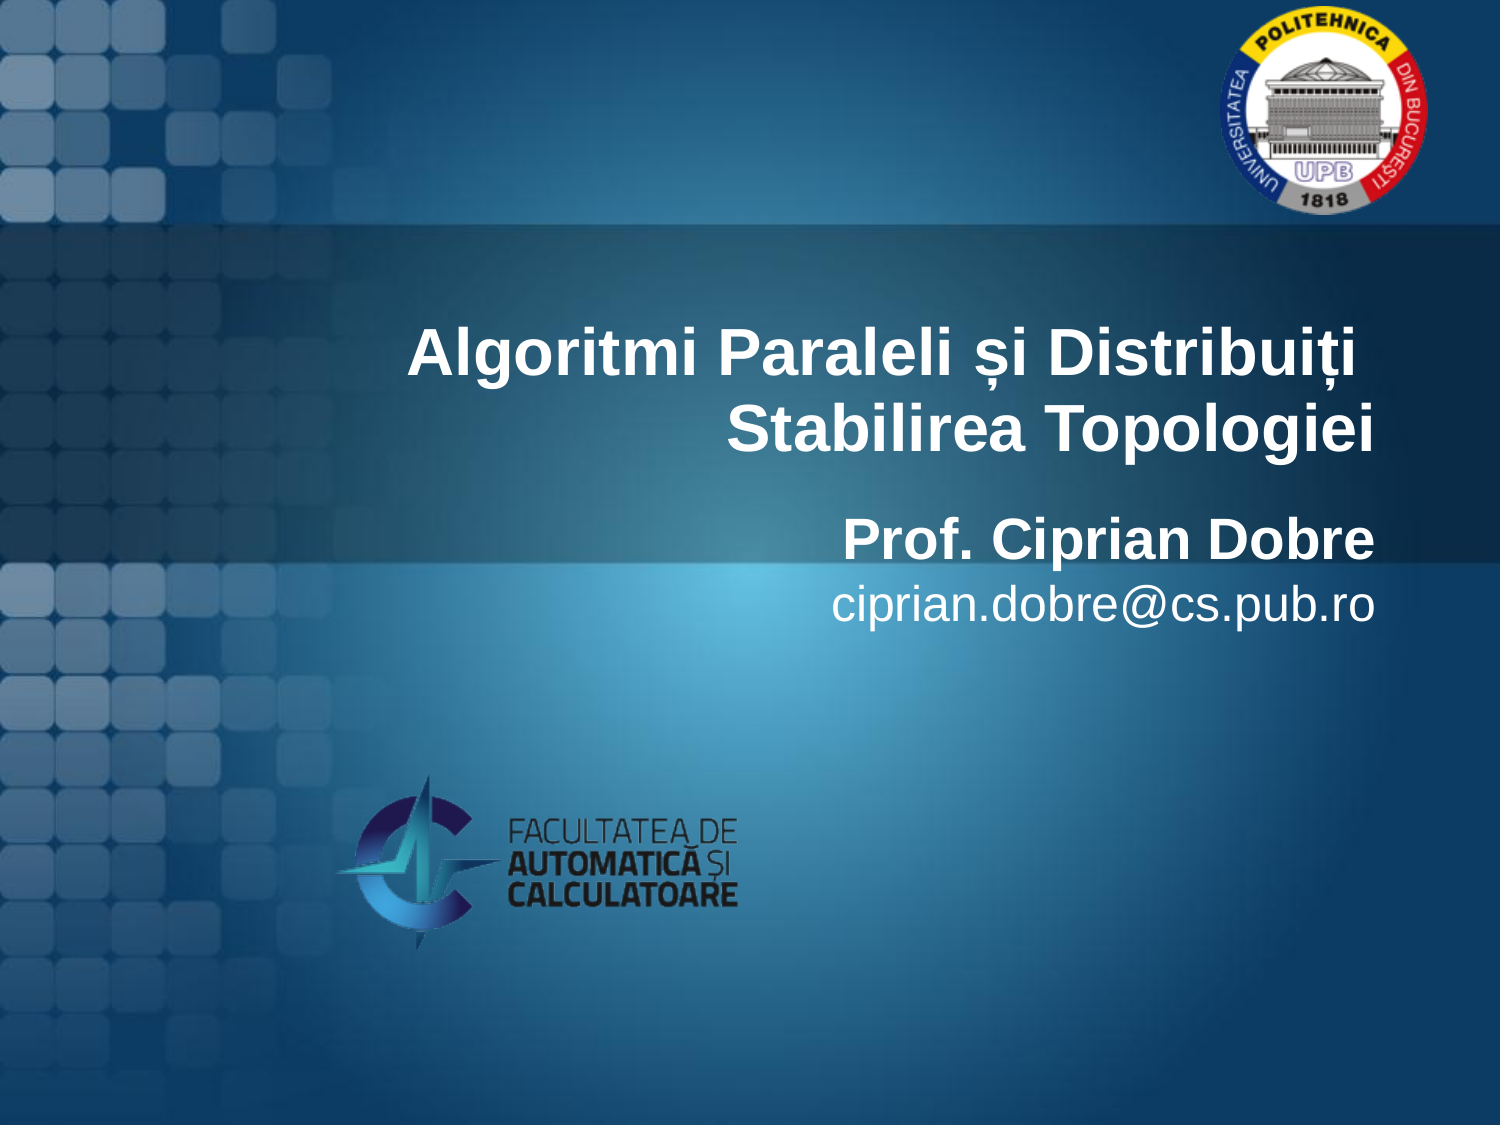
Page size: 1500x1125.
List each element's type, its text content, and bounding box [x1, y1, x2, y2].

picture [0, 0, 1500, 1125]
text_box Prof. Ciprian Dobre ciprian.dobre@cs.pub.ro [471, 493, 1392, 989]
title Algoritmi Paraleli și Distribuiți Stabilirea Topologiei [25, 307, 1392, 475]
